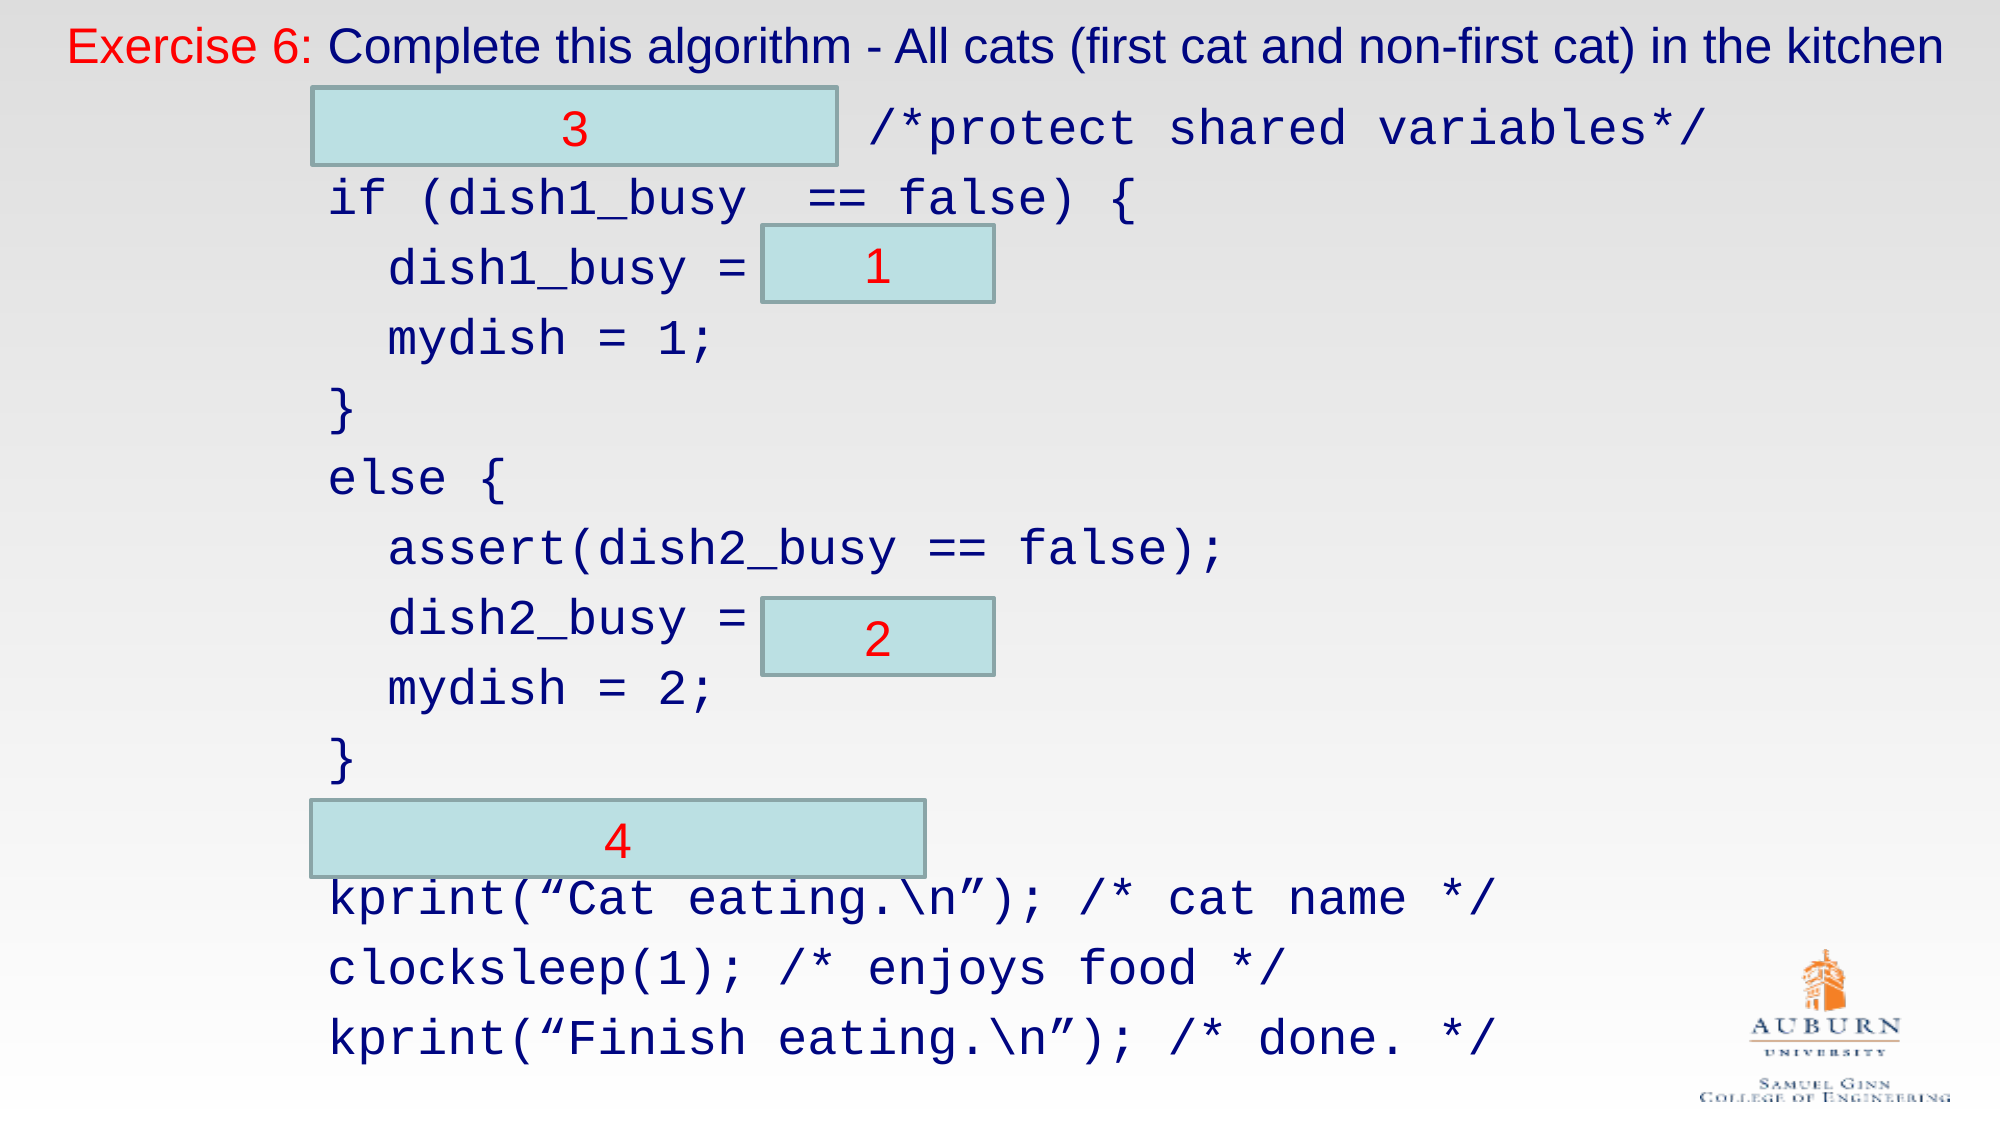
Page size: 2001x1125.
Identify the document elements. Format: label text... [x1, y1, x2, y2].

text_box 3 [310, 85, 839, 167]
picture [1700, 949, 1950, 1102]
text_box 4 [309, 798, 927, 879]
text_box 2 [760, 596, 996, 677]
text_box 1 [760, 223, 996, 304]
list wait(dish_mutex); /*protect shared variables*/ if (dish1_busy == false) { dish1_busy = true; mydish = 1; } else { assert(dish2_busy == false); dish2_busy = true; mydish = 2; } signal(dish_mutex); kprint(“Cat eating.\n”); /* cat name */ clocksleep(1); /* enjoys food */ kprint(“Finish eating.\n”); /* done. */ [312, 88, 1725, 1100]
title Exercise 6: Complete this algorithm - All cats (first cat and non-first cat) in the kitchen [12, 0, 2000, 88]
